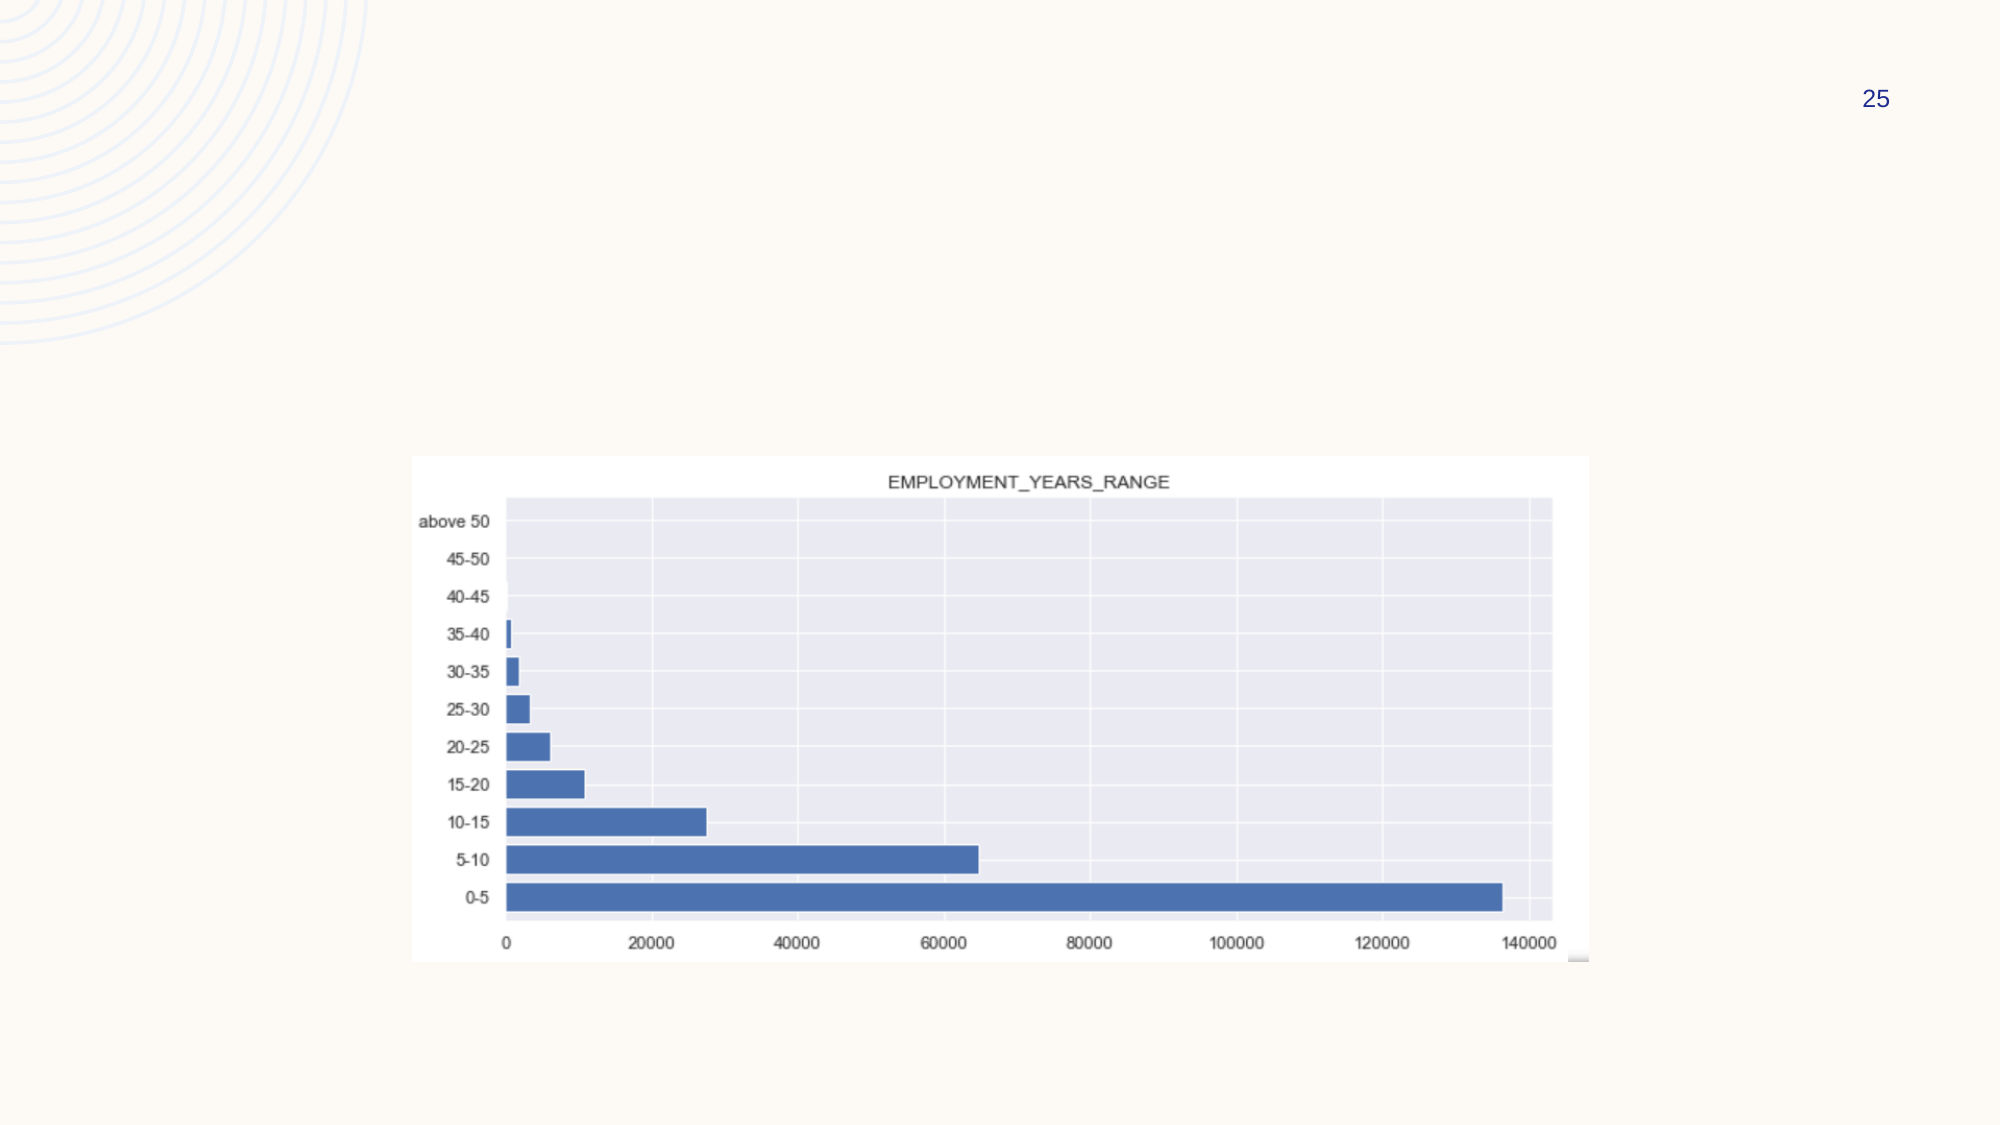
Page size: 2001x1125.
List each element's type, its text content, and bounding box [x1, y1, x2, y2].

slide_number 25 [1795, 75, 1958, 120]
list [412, 456, 1589, 962]
